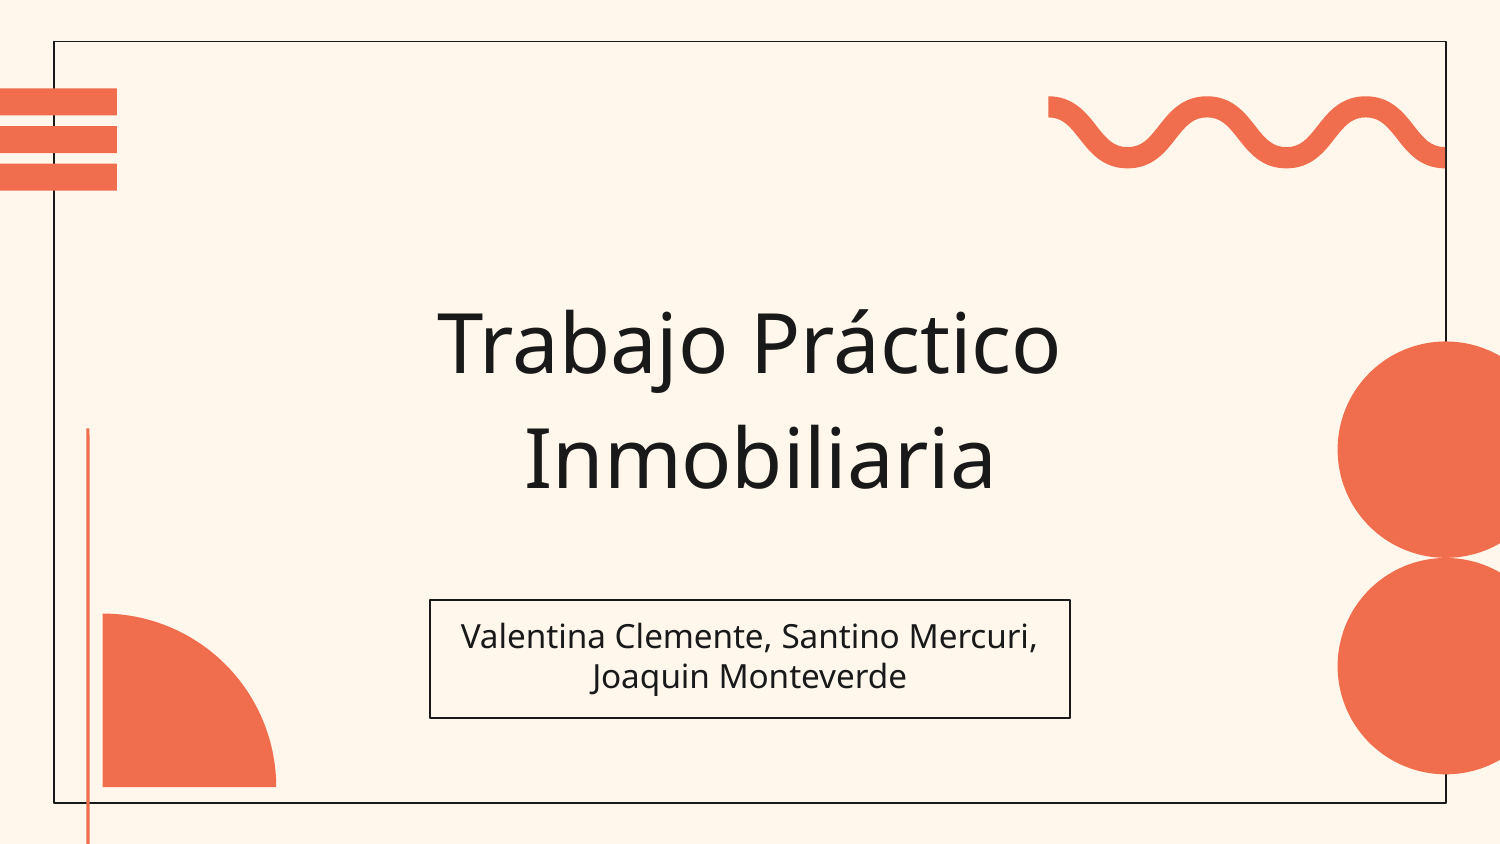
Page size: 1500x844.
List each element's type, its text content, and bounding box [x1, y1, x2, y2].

title Trabajo Práctico Inmobiliaria [183, 139, 1317, 521]
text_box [1337, 341, 1500, 775]
subtitle Valentina Clemente, Santino Mercuri, Joaquin Monteverde [429, 600, 1070, 718]
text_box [0, 428, 277, 844]
text_box [1048, 96, 1446, 169]
